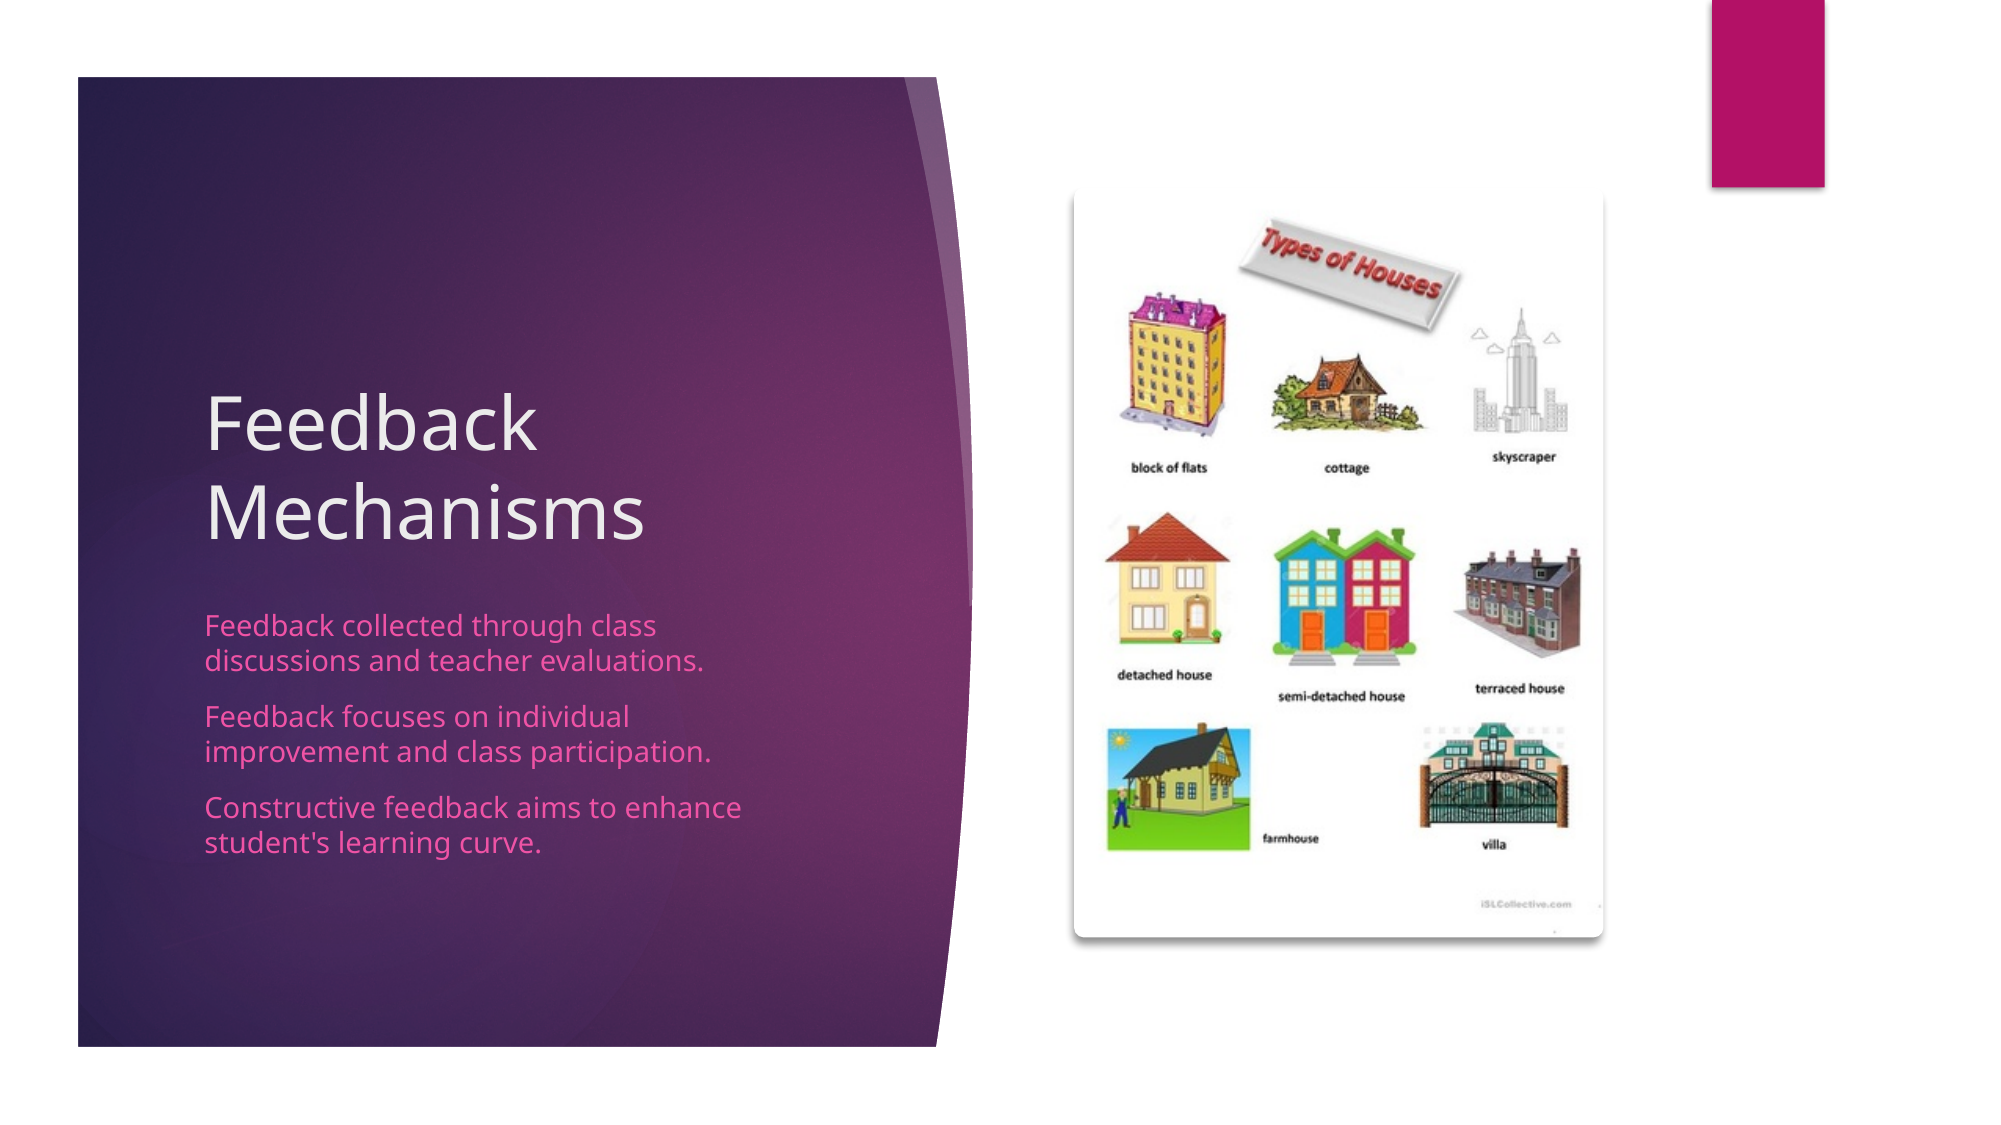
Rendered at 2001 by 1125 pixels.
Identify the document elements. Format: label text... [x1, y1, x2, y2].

picture [1073, 187, 1604, 938]
list Feedback collected through class discussions and teacher evaluations. Feedback focuses on individual improvement and class participation. Constructive feedback aims to enhance student's learning curve. [189, 600, 823, 825]
title Feedback Mechanisms [189, 277, 824, 563]
